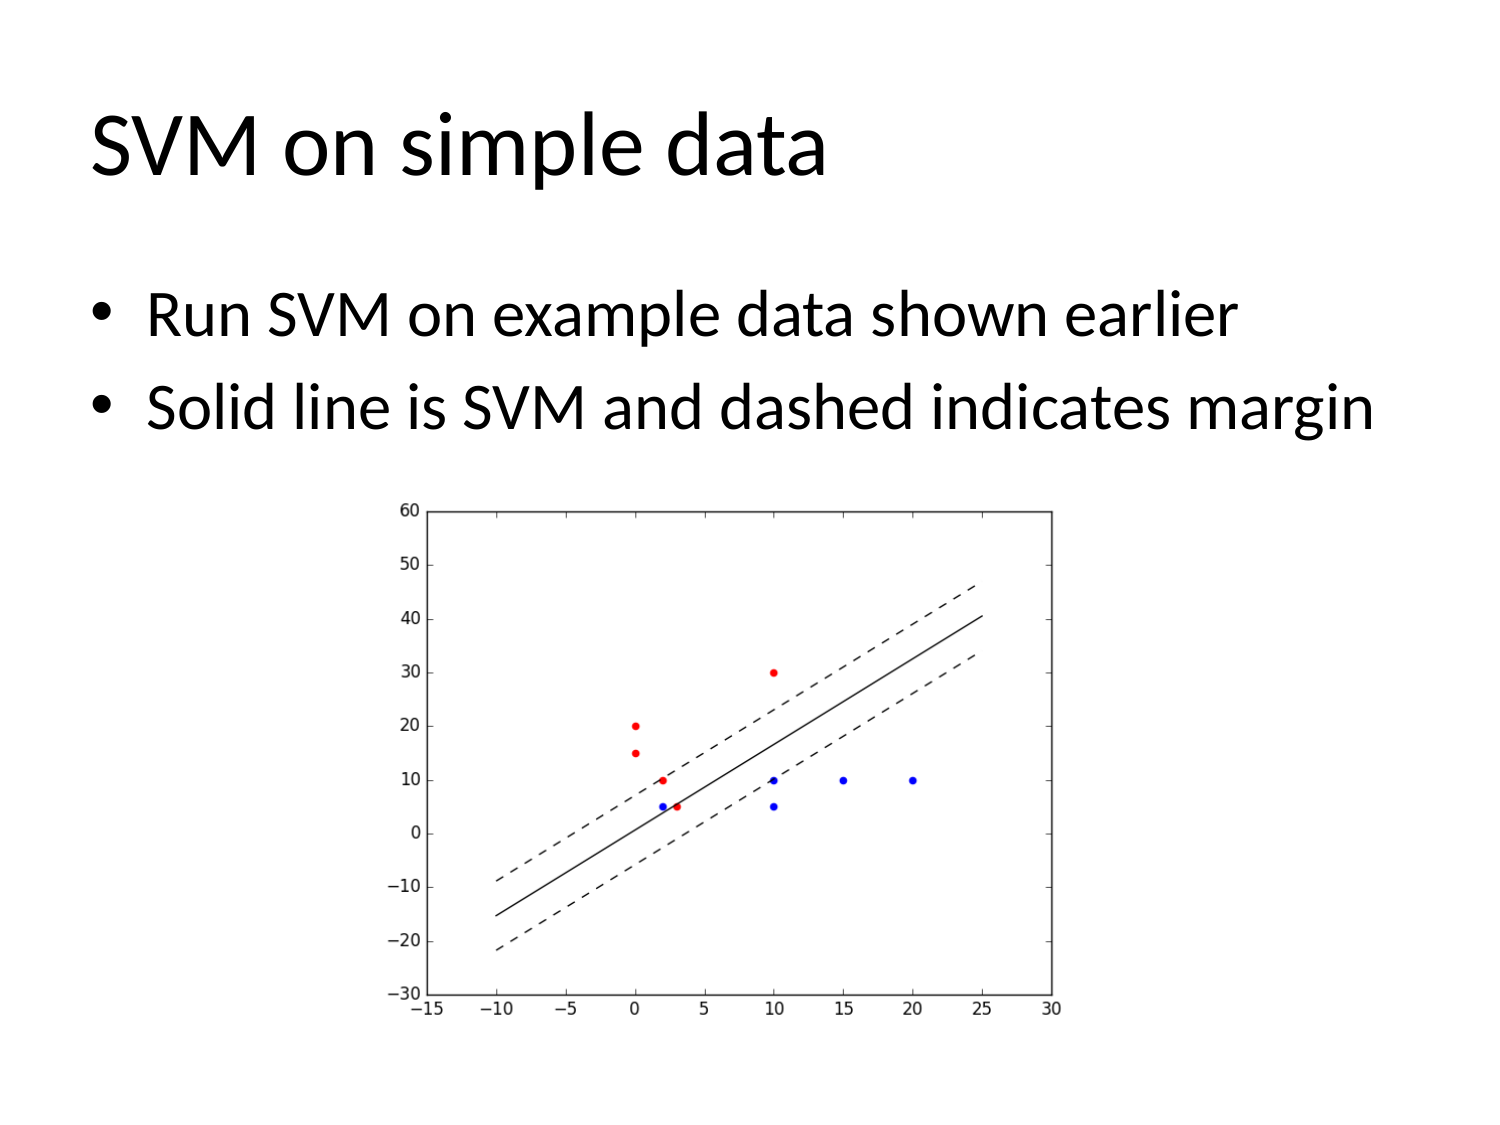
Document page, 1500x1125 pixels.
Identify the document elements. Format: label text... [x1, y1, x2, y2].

list Run SVM on example data shown earlier Solid line is SVM and dashed indicates margin [75, 262, 1425, 1005]
title SVM on simple data [75, 45, 1425, 233]
picture [326, 450, 1132, 1055]
